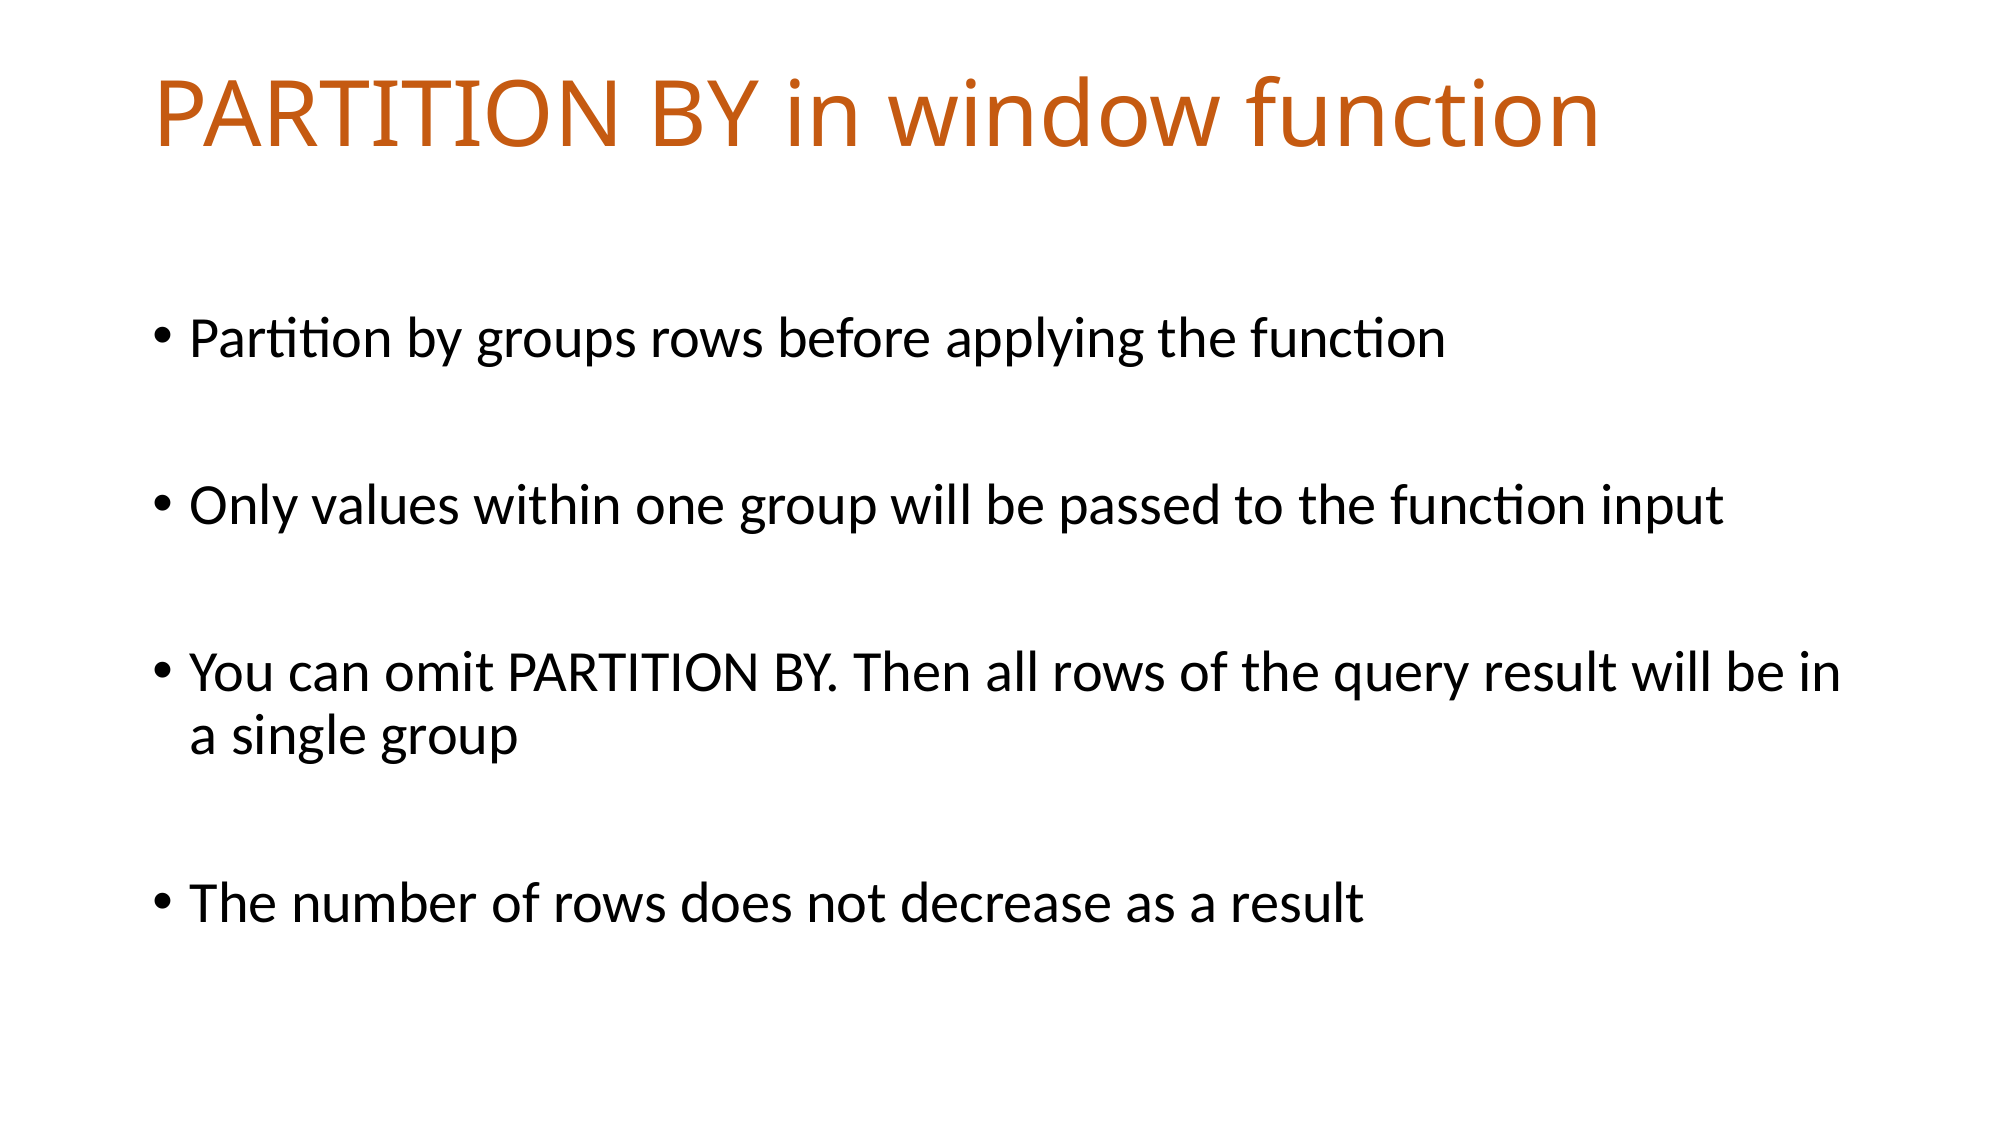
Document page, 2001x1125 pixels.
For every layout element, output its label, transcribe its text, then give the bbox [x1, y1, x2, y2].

title PARTITION BY in window function [137, 59, 1863, 278]
list Partition by groups rows before applying the function Only values within one group will be passed to the function input You can omit PARTITION BY. Then all rows of the query result will be in a single group The number of rows does not decrease as a result [137, 299, 1863, 1014]
